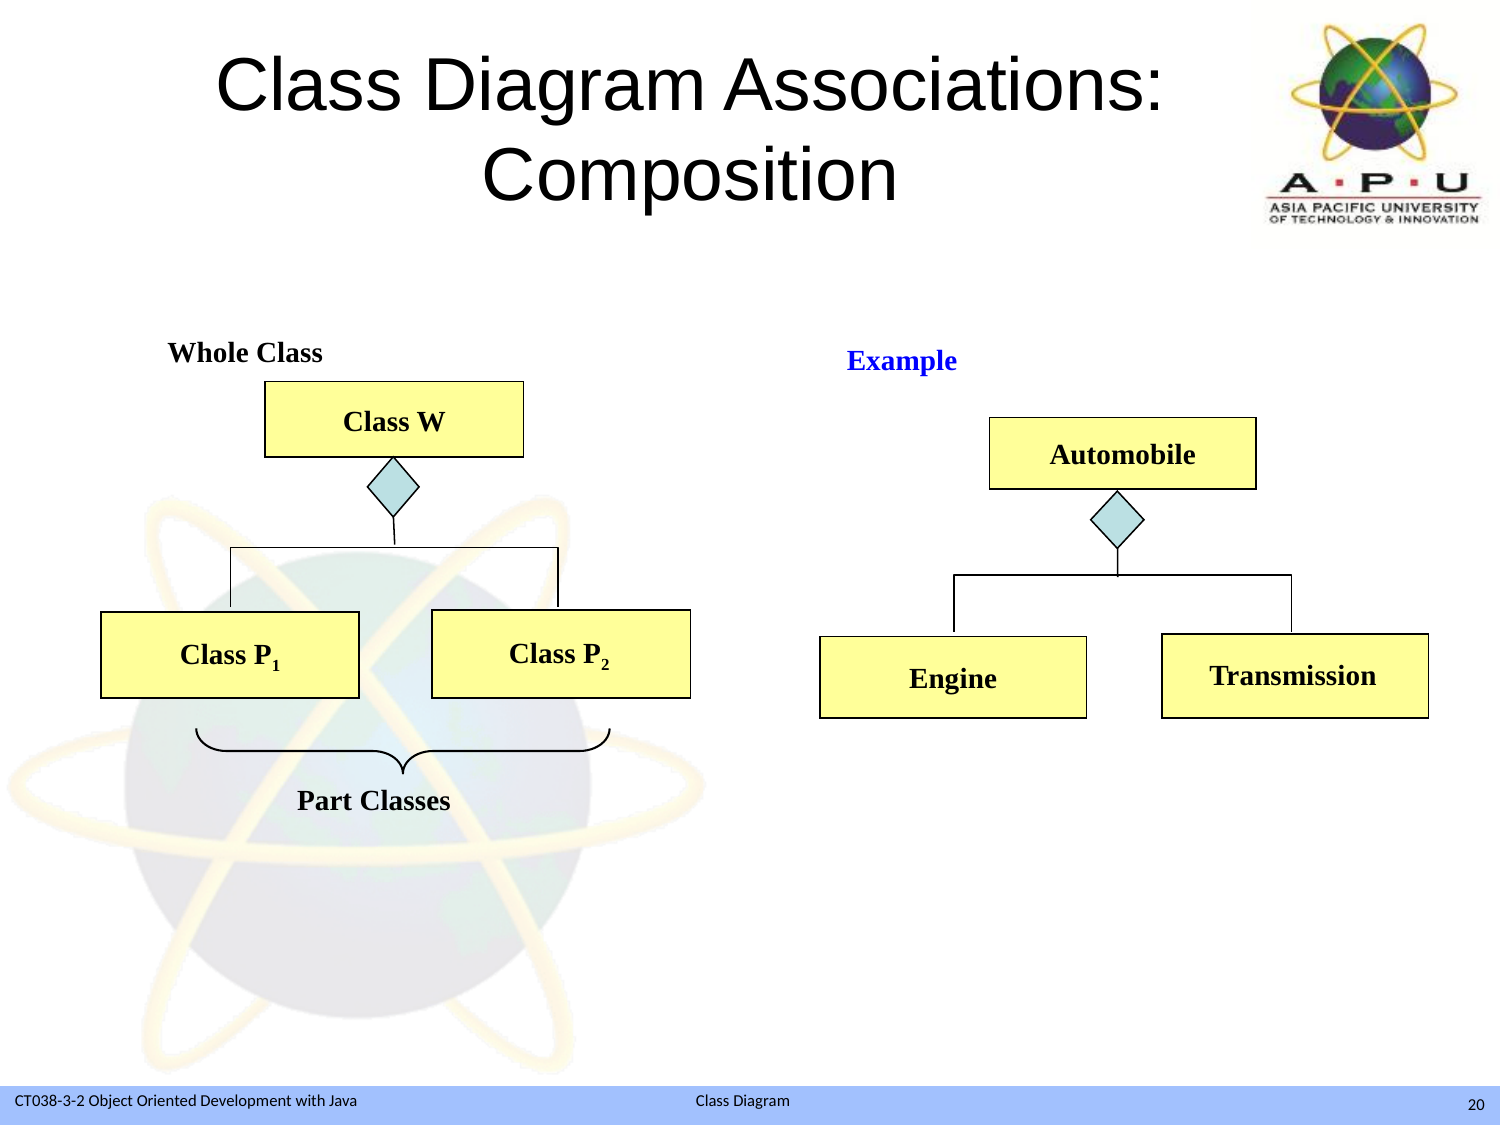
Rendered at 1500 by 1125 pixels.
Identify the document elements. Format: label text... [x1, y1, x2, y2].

picture [1251, 0, 1500, 249]
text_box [819, 333, 1429, 719]
text_box 20 [1025, 1086, 1500, 1125]
text_box Class Diagram Associations: Composition [53, 50, 1328, 202]
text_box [100, 325, 691, 834]
